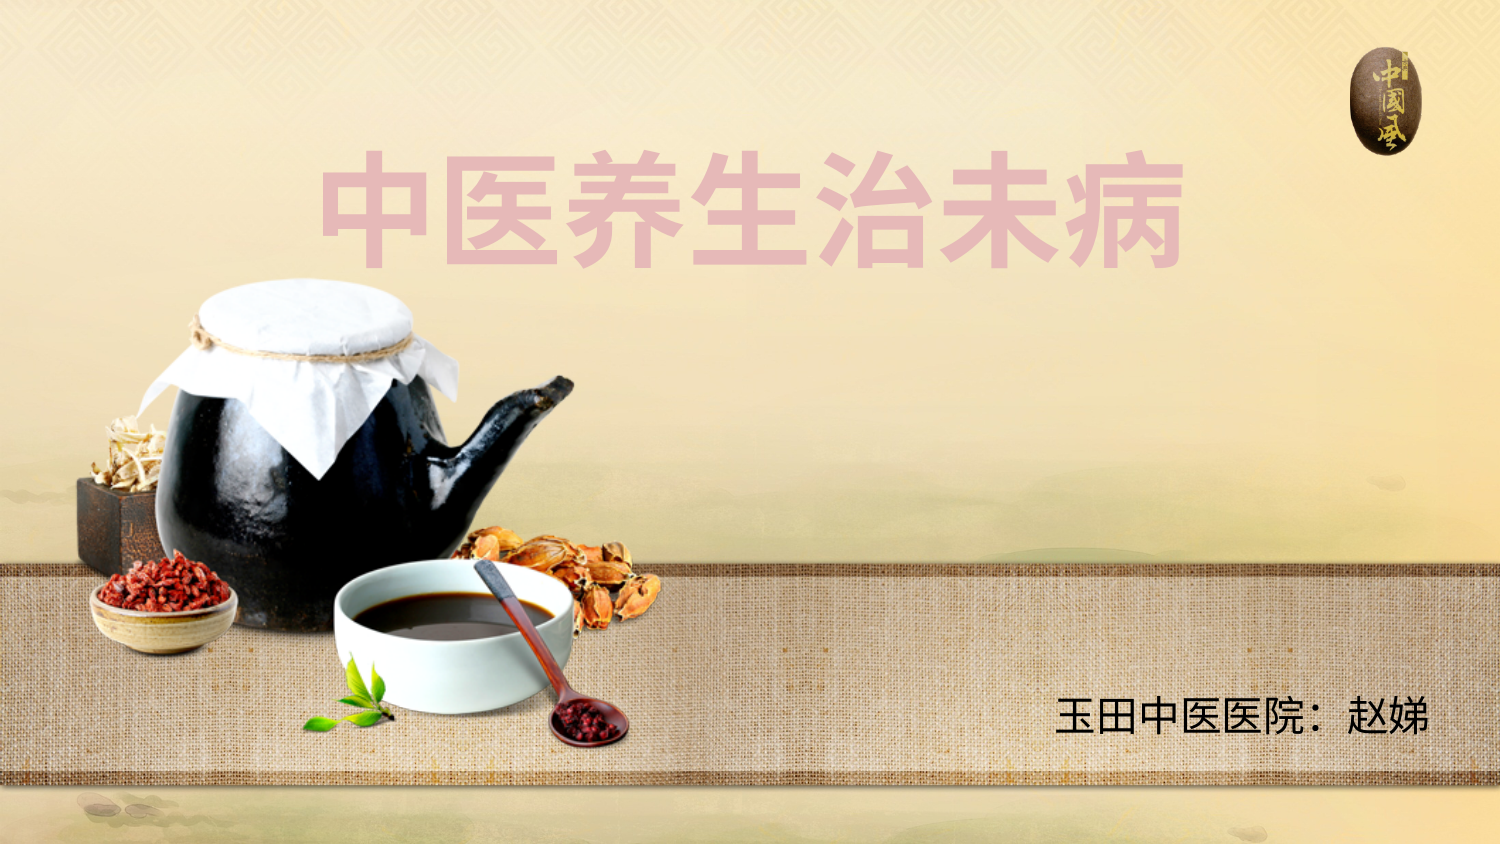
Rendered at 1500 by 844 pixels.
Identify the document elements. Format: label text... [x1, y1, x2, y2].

picture [0, 0, 1500, 844]
subtitle 玉田中医医院：赵娣 [395, 681, 1446, 756]
title 中医养生治未病 [112, 142, 1388, 273]
